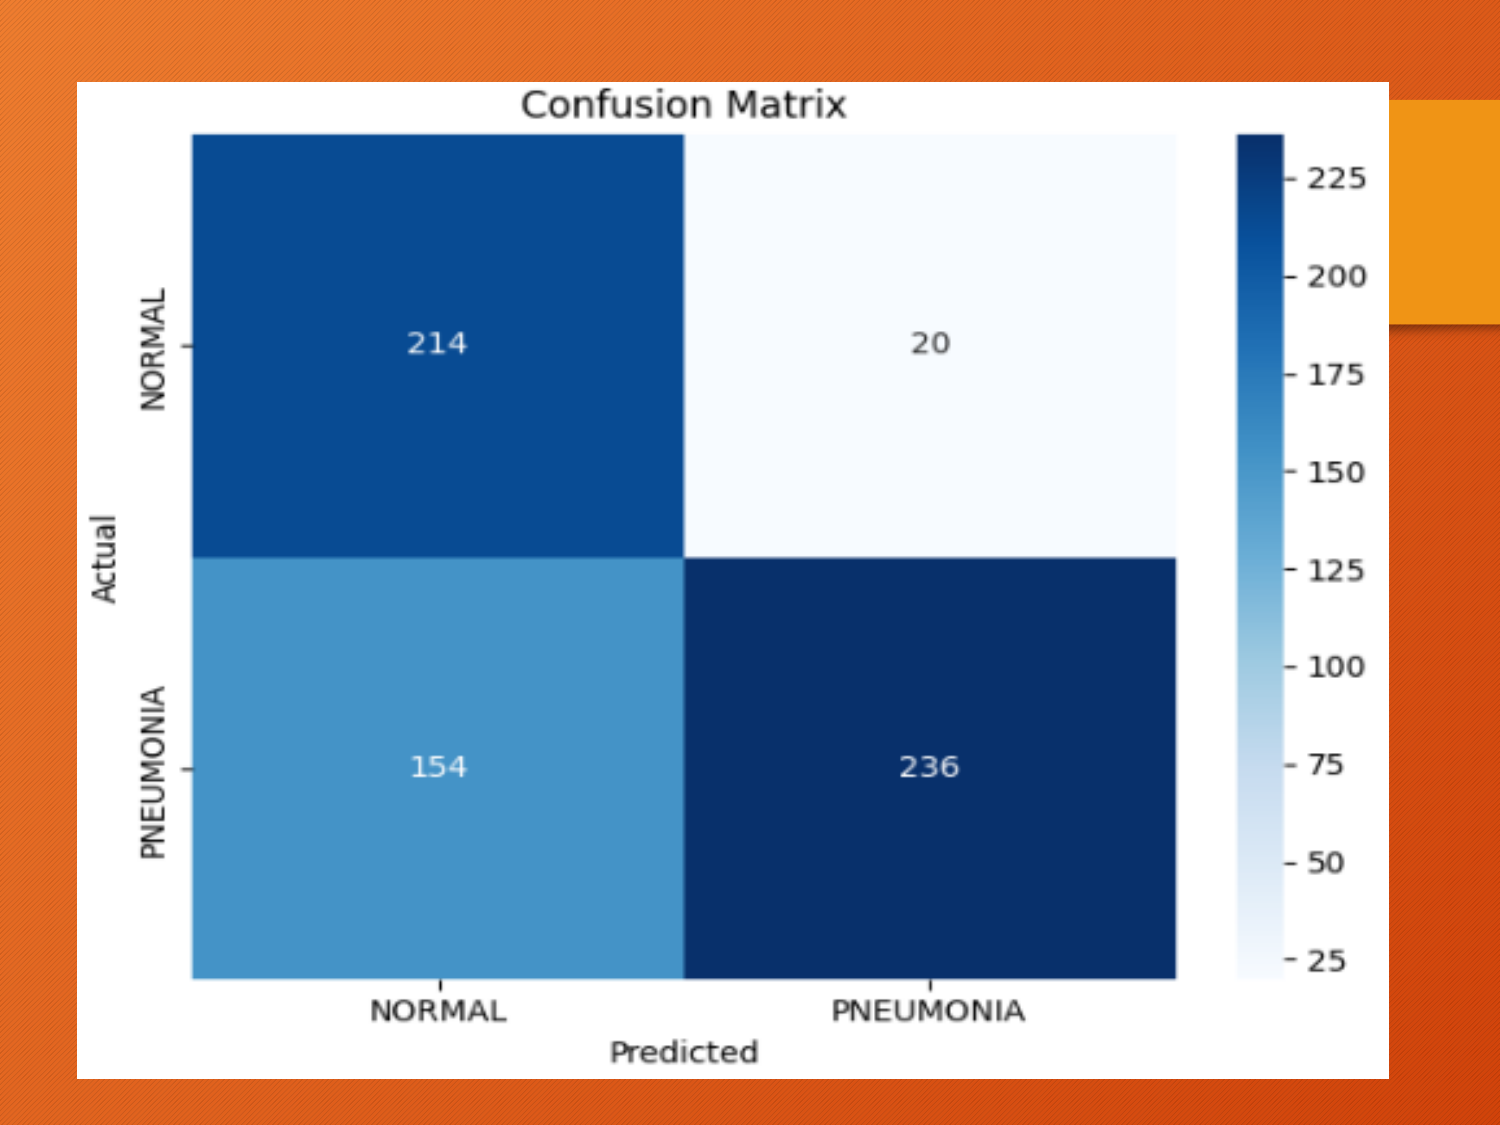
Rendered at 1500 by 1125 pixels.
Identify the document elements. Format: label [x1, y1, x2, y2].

picture [77, 81, 1500, 1079]
